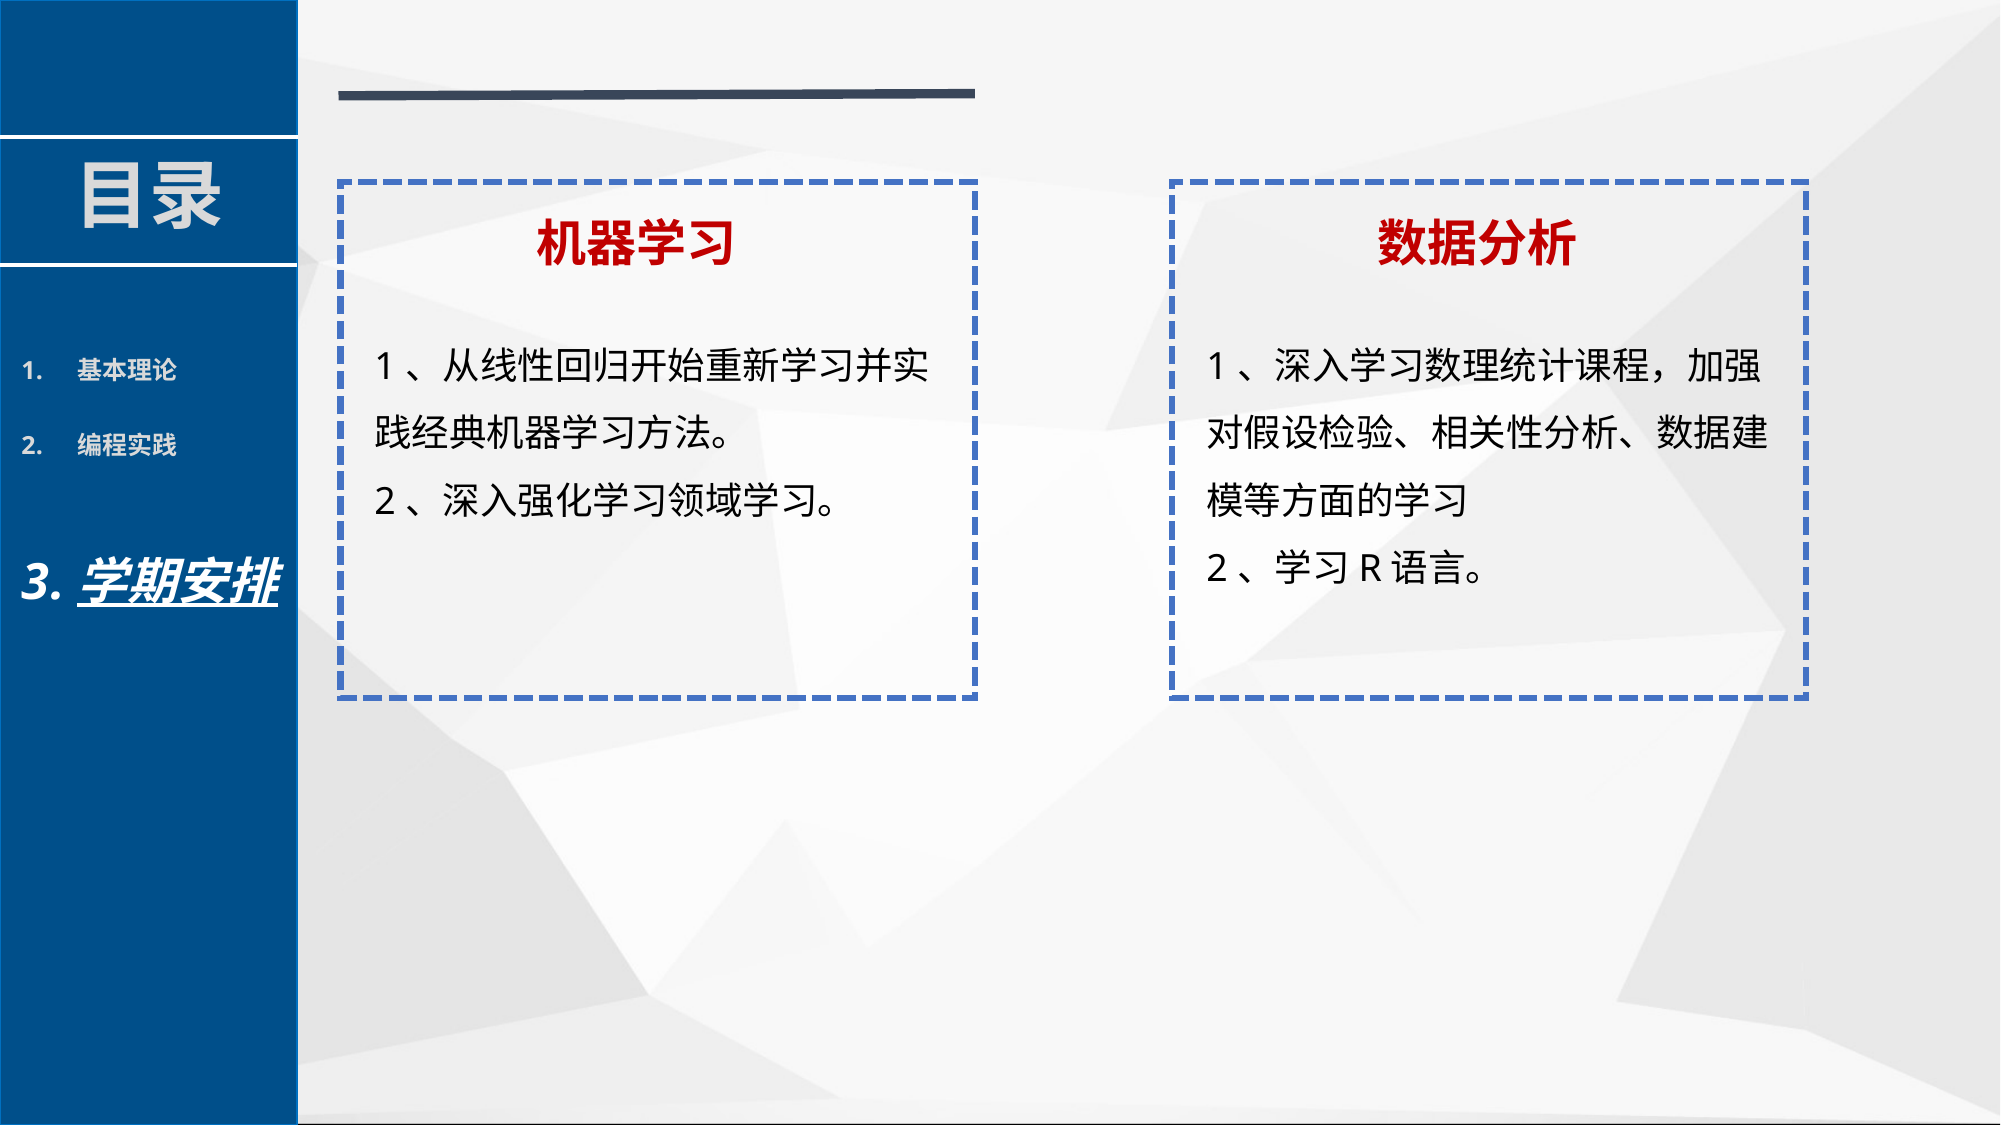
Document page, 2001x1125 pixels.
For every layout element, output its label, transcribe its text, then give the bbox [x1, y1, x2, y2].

text_box 1、深入学习数理统计课程，加强对假设检验、相关性分析、数据建模等方面的学习 2、学习R语言。 [1191, 311, 1787, 597]
text_box [340, 181, 976, 699]
text_box [0, 265, 298, 1125]
picture [298, 0, 2001, 1125]
text_box 机器学习 [521, 204, 776, 280]
text_box [1171, 181, 1807, 699]
text_box 1、从线性回归开始重新学习并实践经典机器学习方法。 2、深入强化学习领域学习。 [359, 311, 955, 597]
text_box 基本理论 编程实践 学期安排 [6, 302, 298, 692]
text_box 数据分析 [1362, 204, 1616, 280]
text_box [0, 136, 298, 265]
text_box [0, 0, 298, 135]
